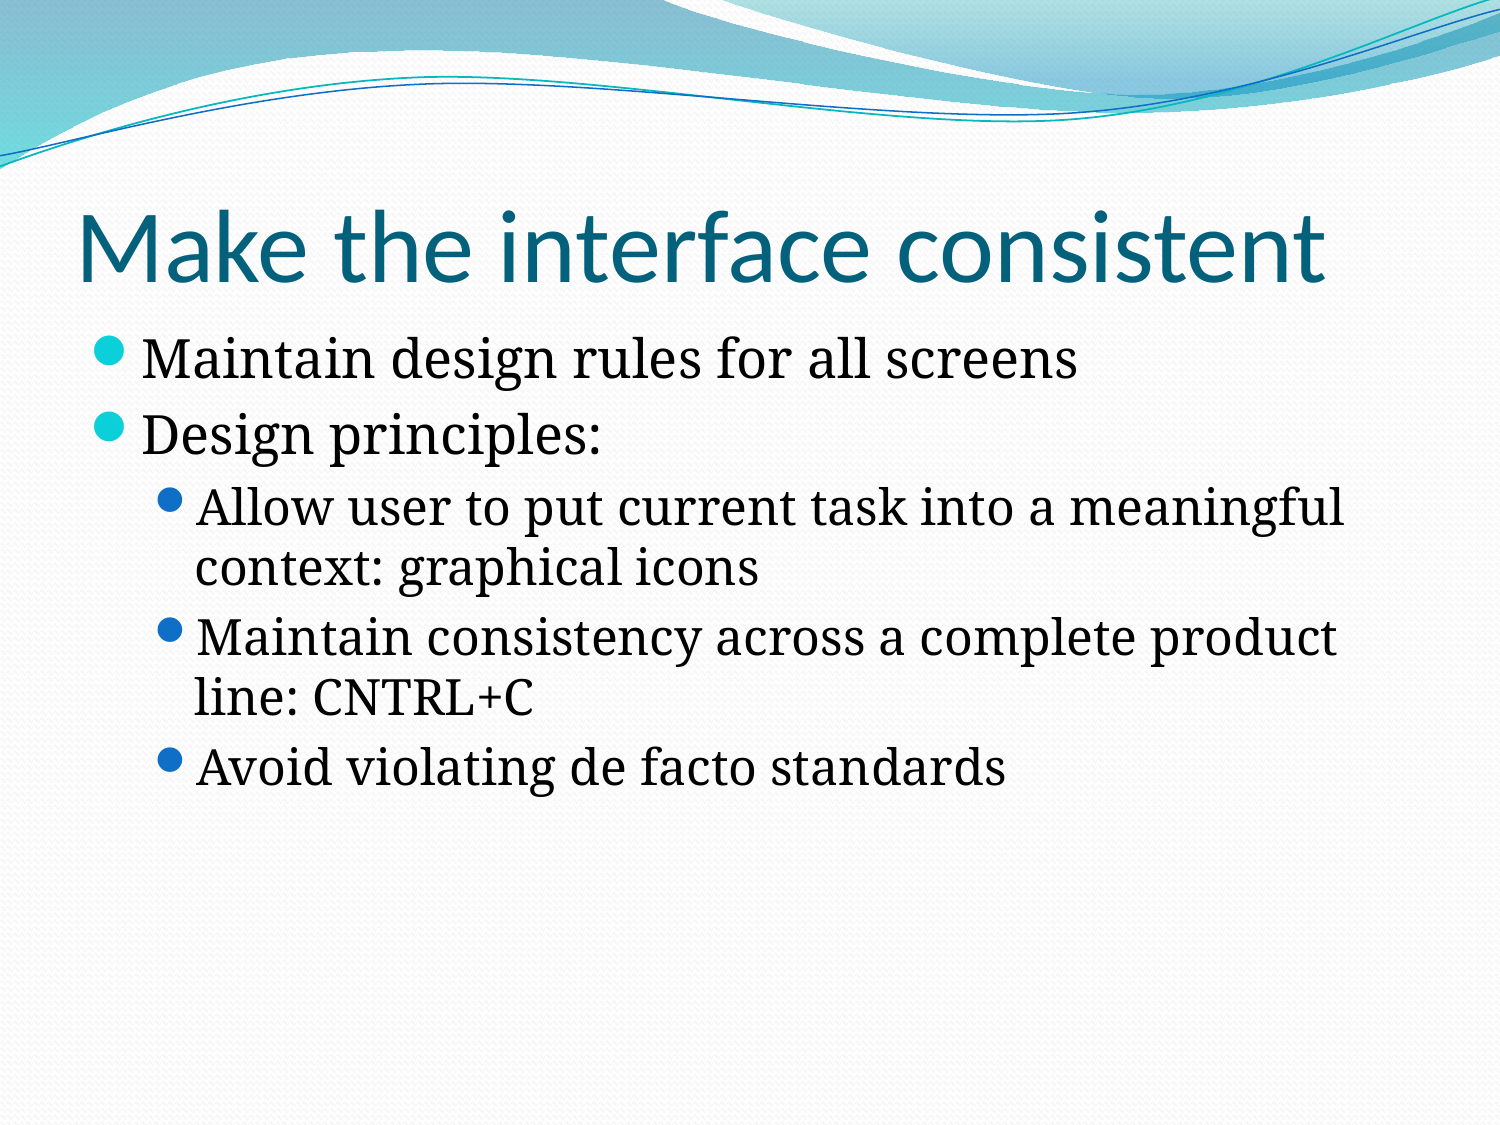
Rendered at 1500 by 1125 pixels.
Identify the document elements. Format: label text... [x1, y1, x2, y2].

title Make the interface consistent [75, 115, 1425, 303]
list Maintain design rules for all screens Design principles: Allow user to put current task into a meaningful context: graphical icons Maintain consistency across a complete product line: CNTRL+C Avoid violating de facto standards [75, 317, 1425, 1038]
